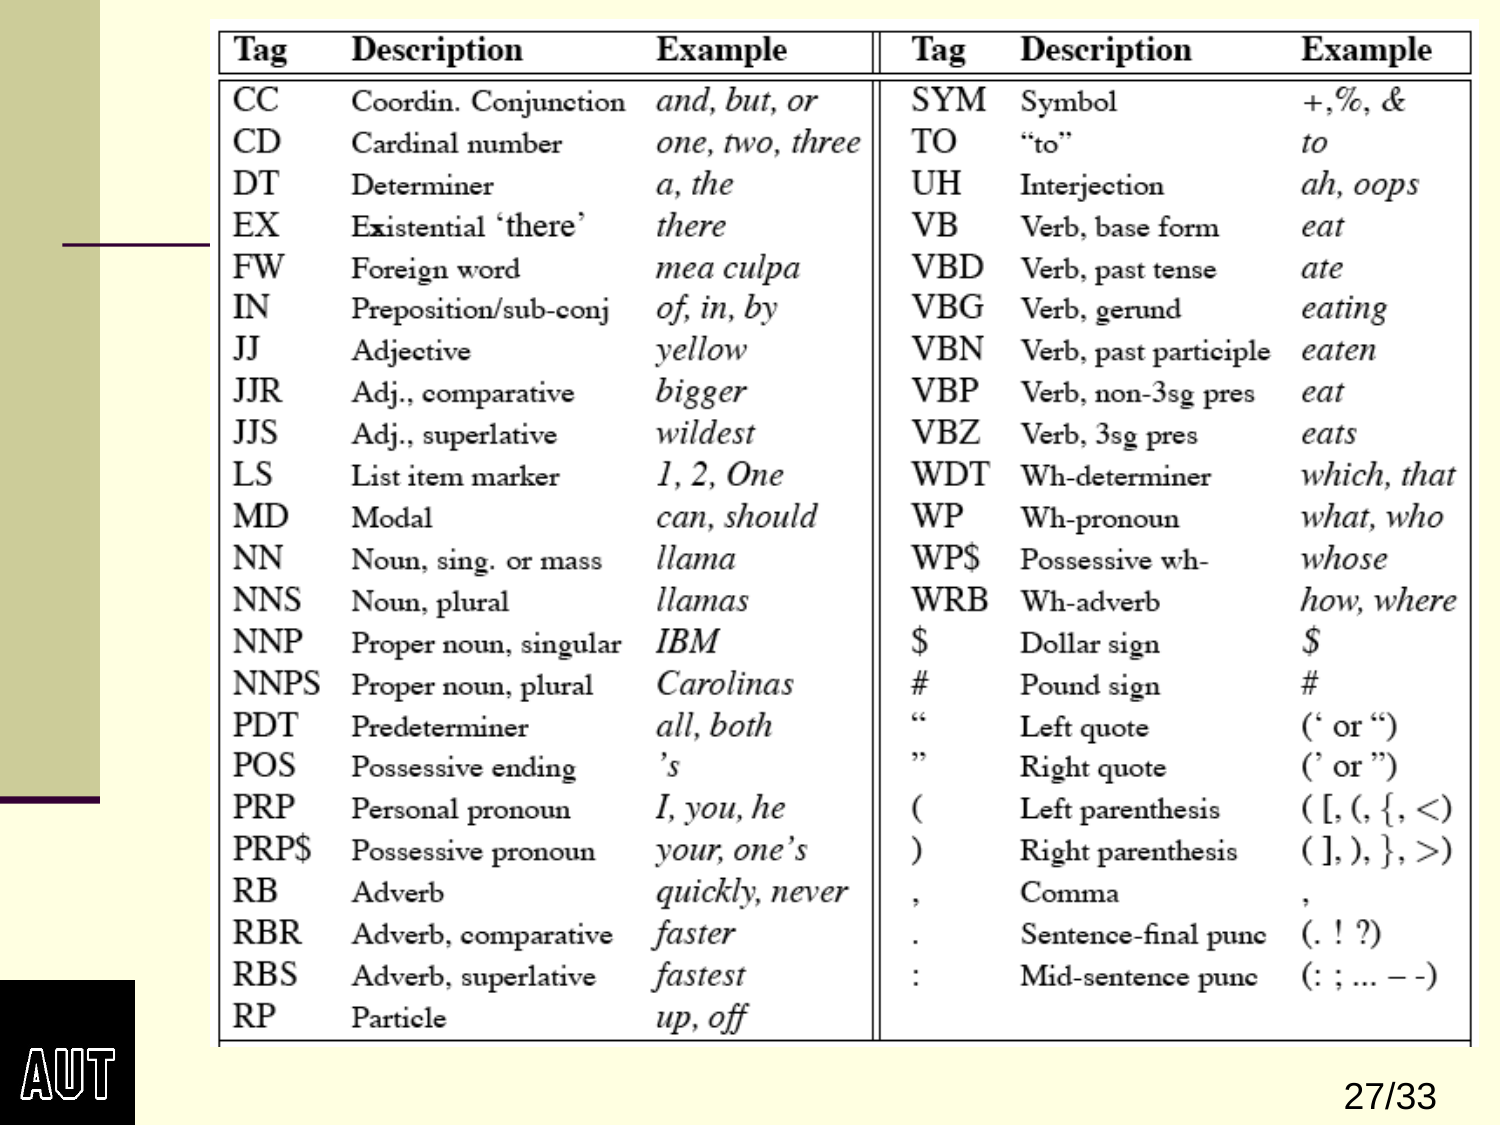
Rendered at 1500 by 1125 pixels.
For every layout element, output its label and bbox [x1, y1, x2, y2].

picture [0, 980, 135, 1125]
picture [210, 18, 1479, 1047]
